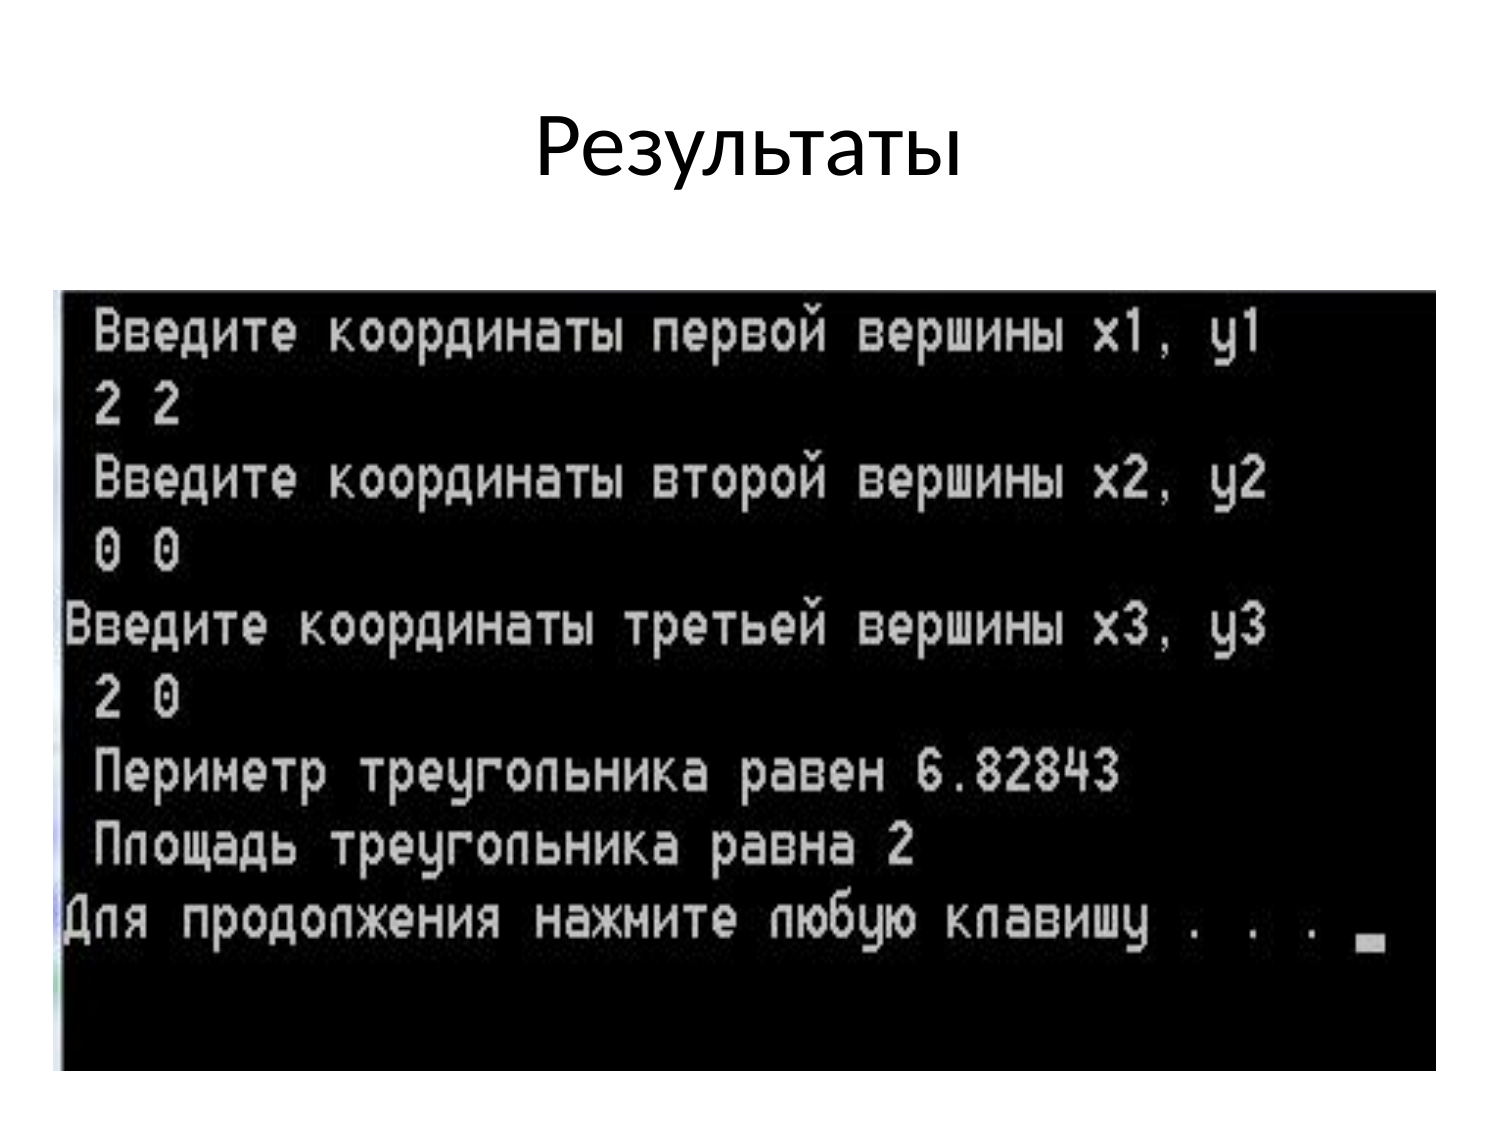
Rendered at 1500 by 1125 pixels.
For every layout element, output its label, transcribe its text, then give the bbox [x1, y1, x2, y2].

picture [52, 290, 1436, 1071]
title Результаты [75, 45, 1425, 233]
